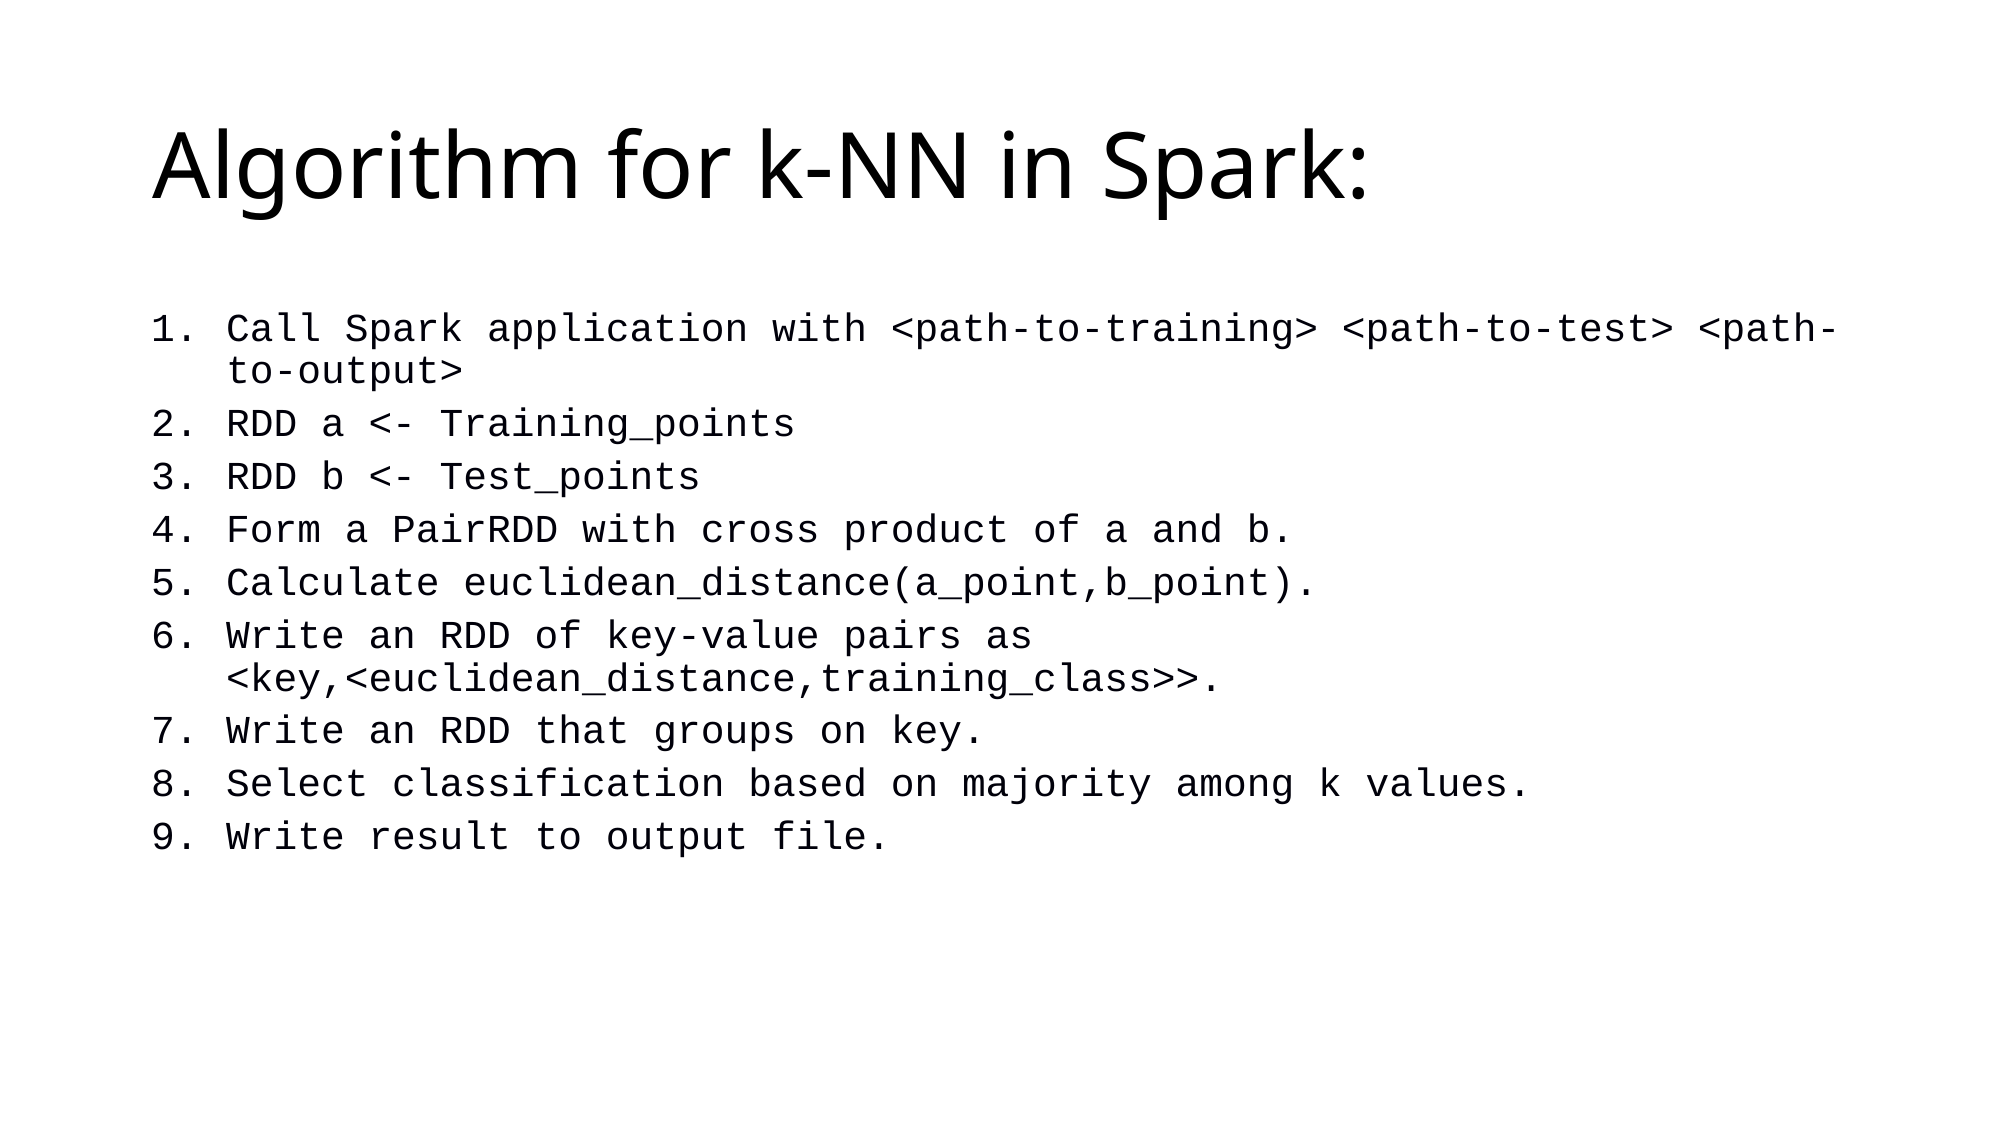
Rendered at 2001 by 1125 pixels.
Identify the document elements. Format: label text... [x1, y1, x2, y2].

list Call Spark application with <path-to-training> <path-to-test> <path-to-output> RDD a <- Training_points RDD b <- Test_points Form a PairRDD with cross product of a and b. Calculate euclidean_distance(a_point,b_point). Write an RDD of key-value pairs as <key,<euclidean_distance,training_class>>. Write an RDD that groups on key. Select classification based on majority among k values. Write result to output file. [135, 299, 1861, 1014]
title Algorithm for k-NN in Spark: [137, 59, 1863, 278]
